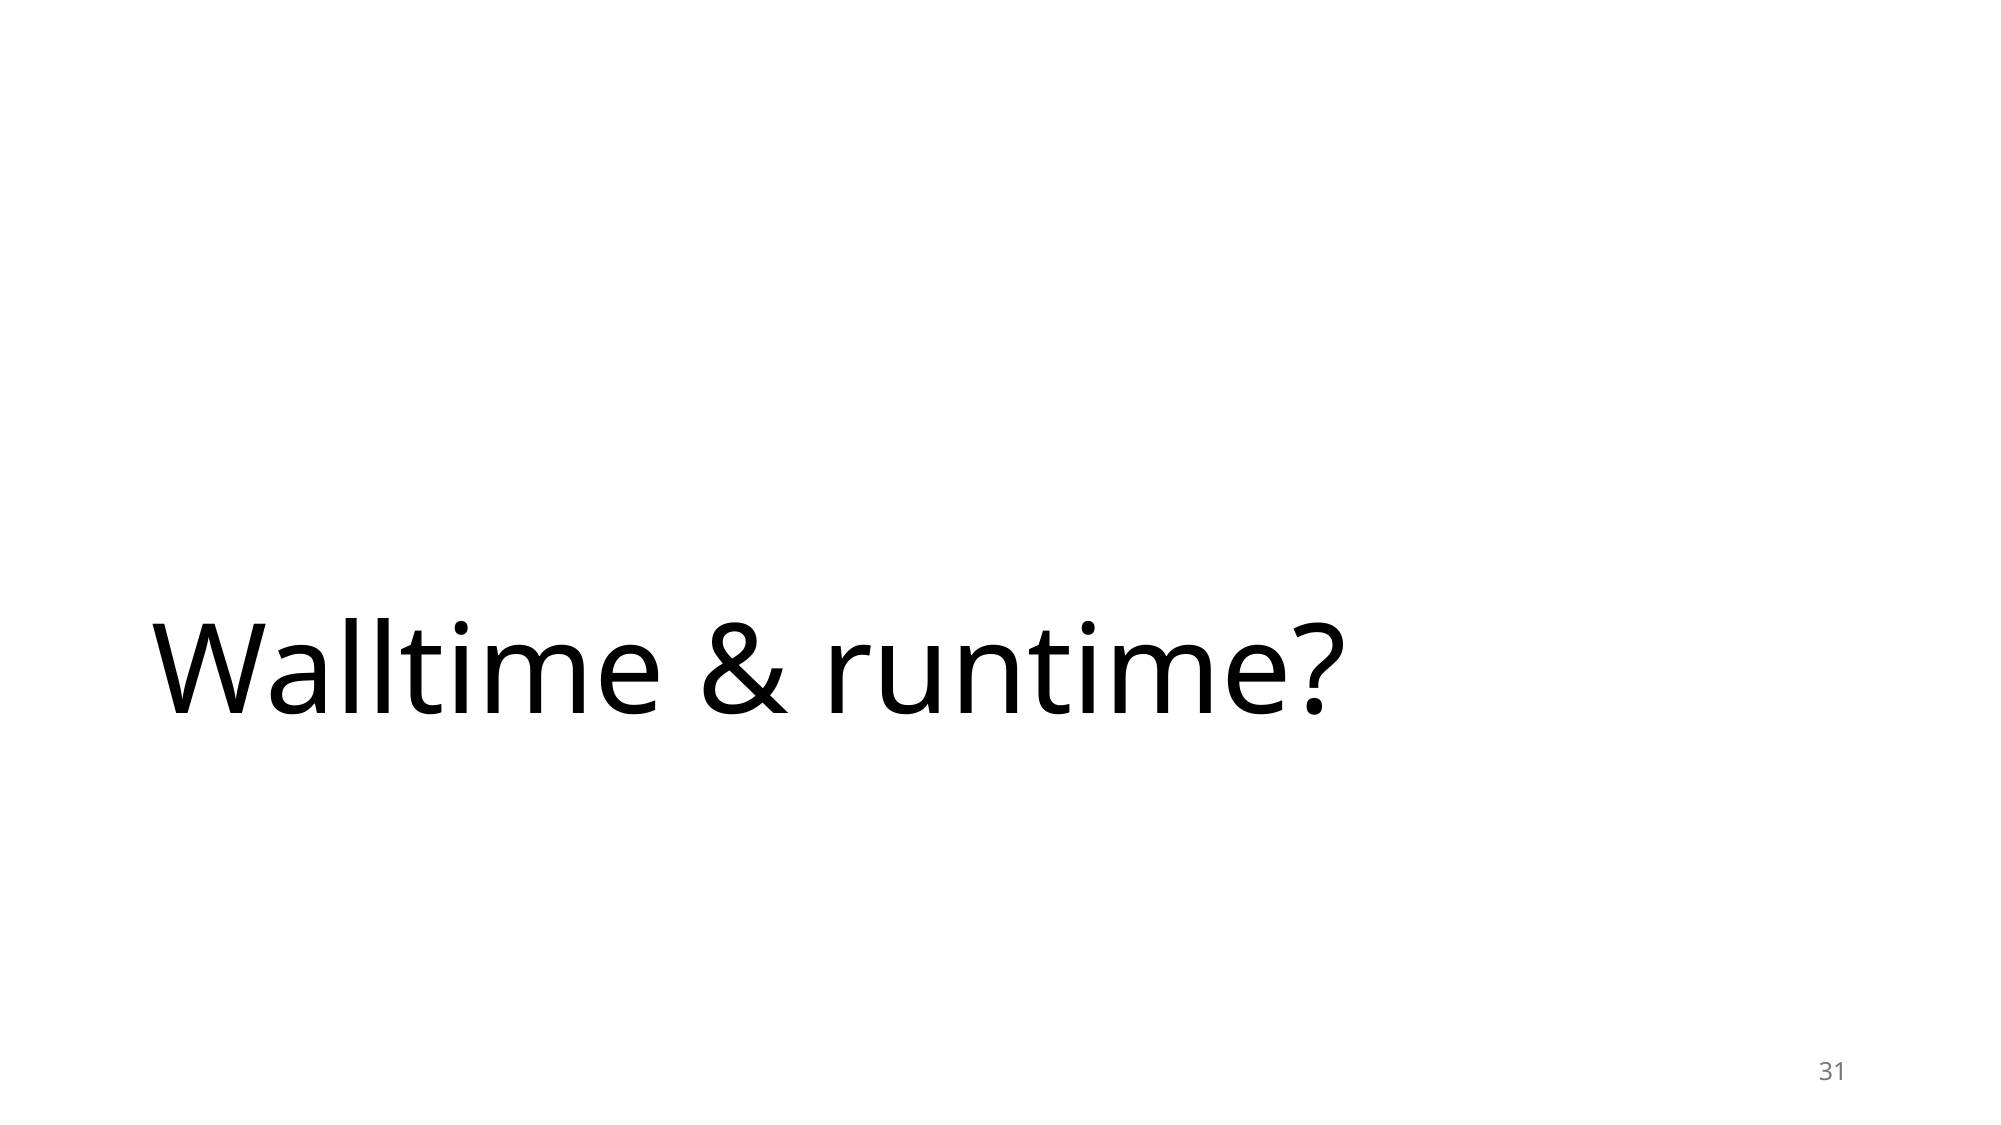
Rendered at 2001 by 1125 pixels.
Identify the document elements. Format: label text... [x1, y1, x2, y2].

title Walltime & runtime? [136, 280, 1862, 749]
slide_number 31 [1412, 1042, 1863, 1103]
